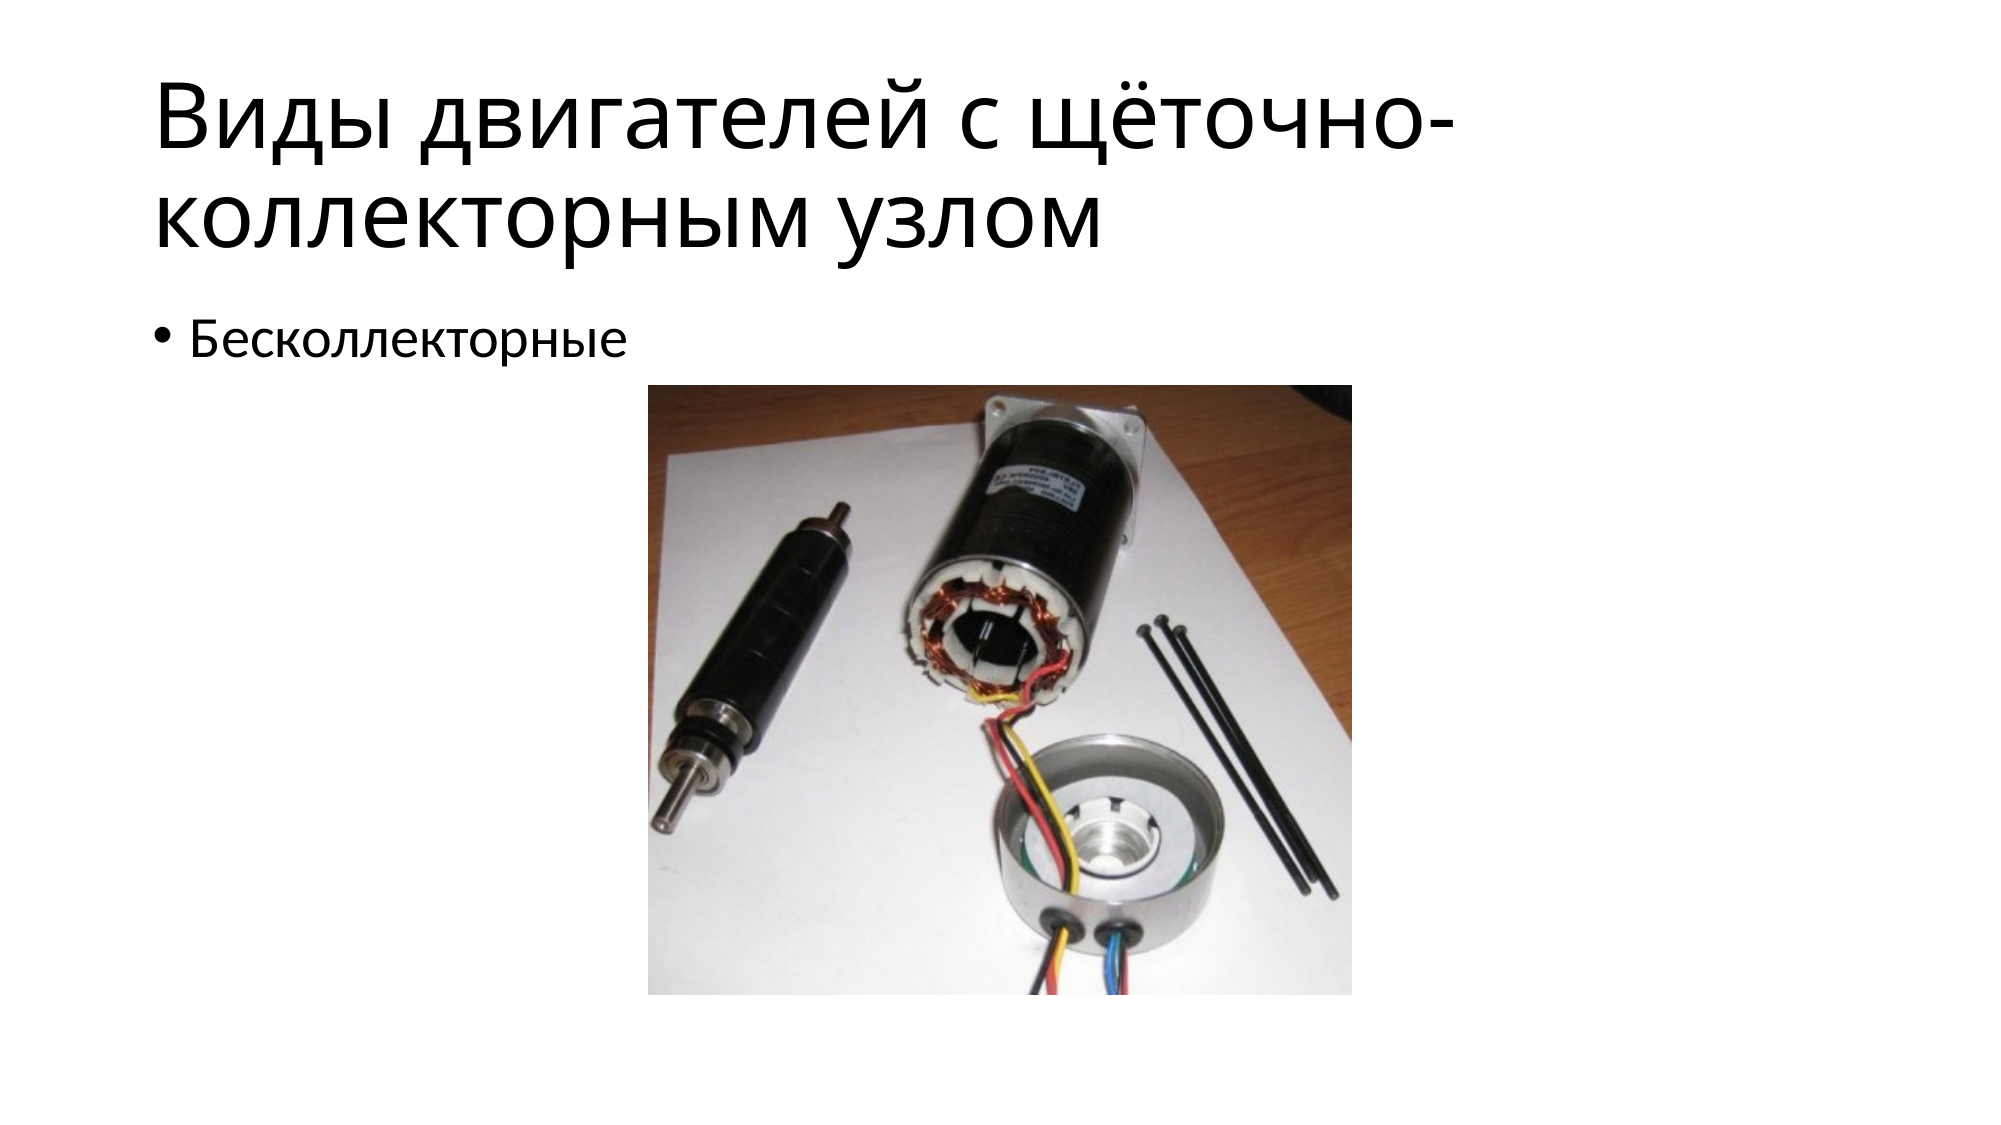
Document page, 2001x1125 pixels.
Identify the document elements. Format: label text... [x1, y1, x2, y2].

picture [648, 385, 1352, 996]
list Бесколлекторные [137, 299, 1863, 1014]
title Виды двигателей с щёточно-коллекторным узлом [137, 59, 1863, 278]
